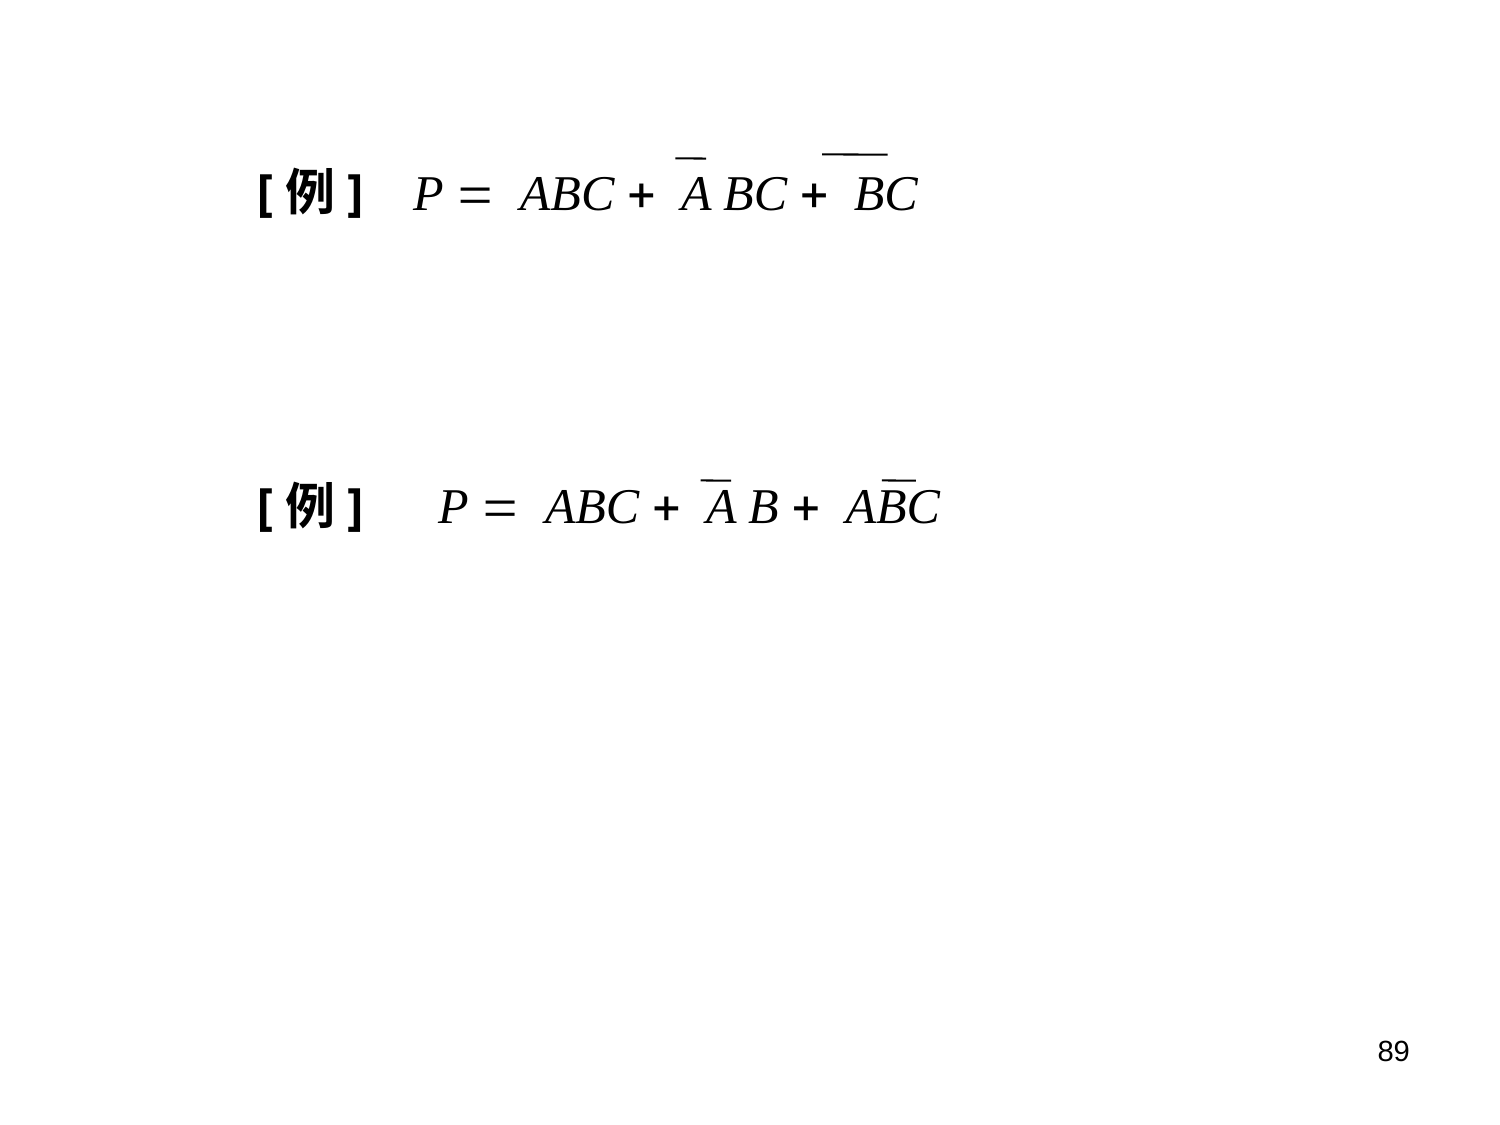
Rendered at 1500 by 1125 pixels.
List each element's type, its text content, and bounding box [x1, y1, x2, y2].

slide_number 89 [1074, 1024, 1426, 1103]
text_box [例] [256, 444, 364, 535]
text_box P = ABC + A BC + BC P = ABC + A B + ABC [413, 159, 940, 610]
text_box [例] [256, 130, 364, 220]
